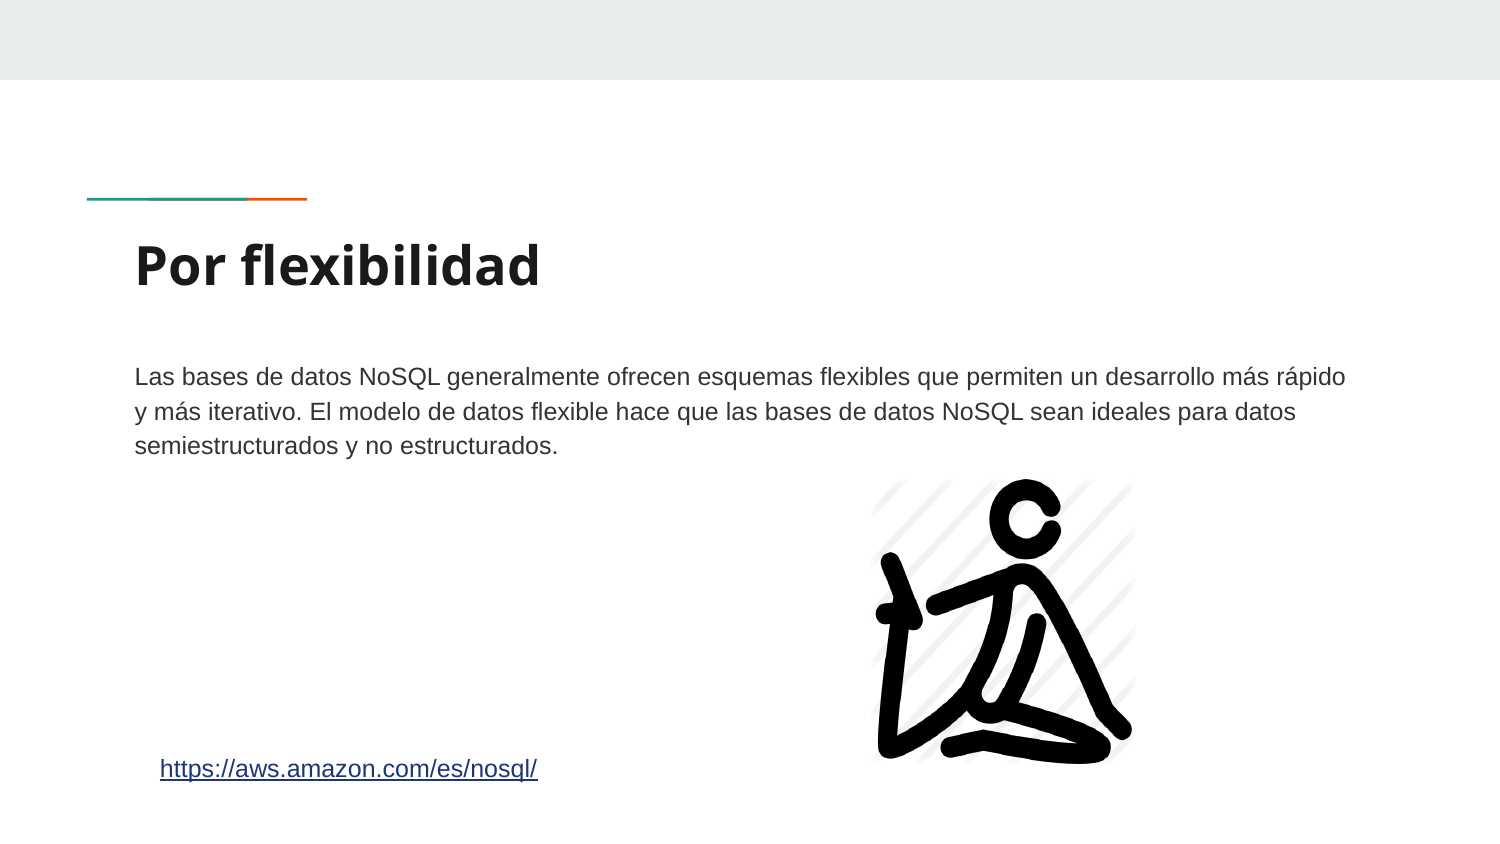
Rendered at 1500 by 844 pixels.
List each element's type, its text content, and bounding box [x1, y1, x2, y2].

list Las bases de datos NoSQL generalmente ofrecen esquemas flexibles que permiten un desarrollo más rápido y más iterativo. El modelo de datos flexible hace que las bases de datos NoSQL sean ideales para datos semiestructurados y no estructurados. [119, 341, 1381, 712]
text_box https://aws.amazon.com/es/nosql/ [144, 737, 847, 790]
title Por flexibilidad [119, 216, 1381, 305]
picture [870, 478, 1136, 764]
